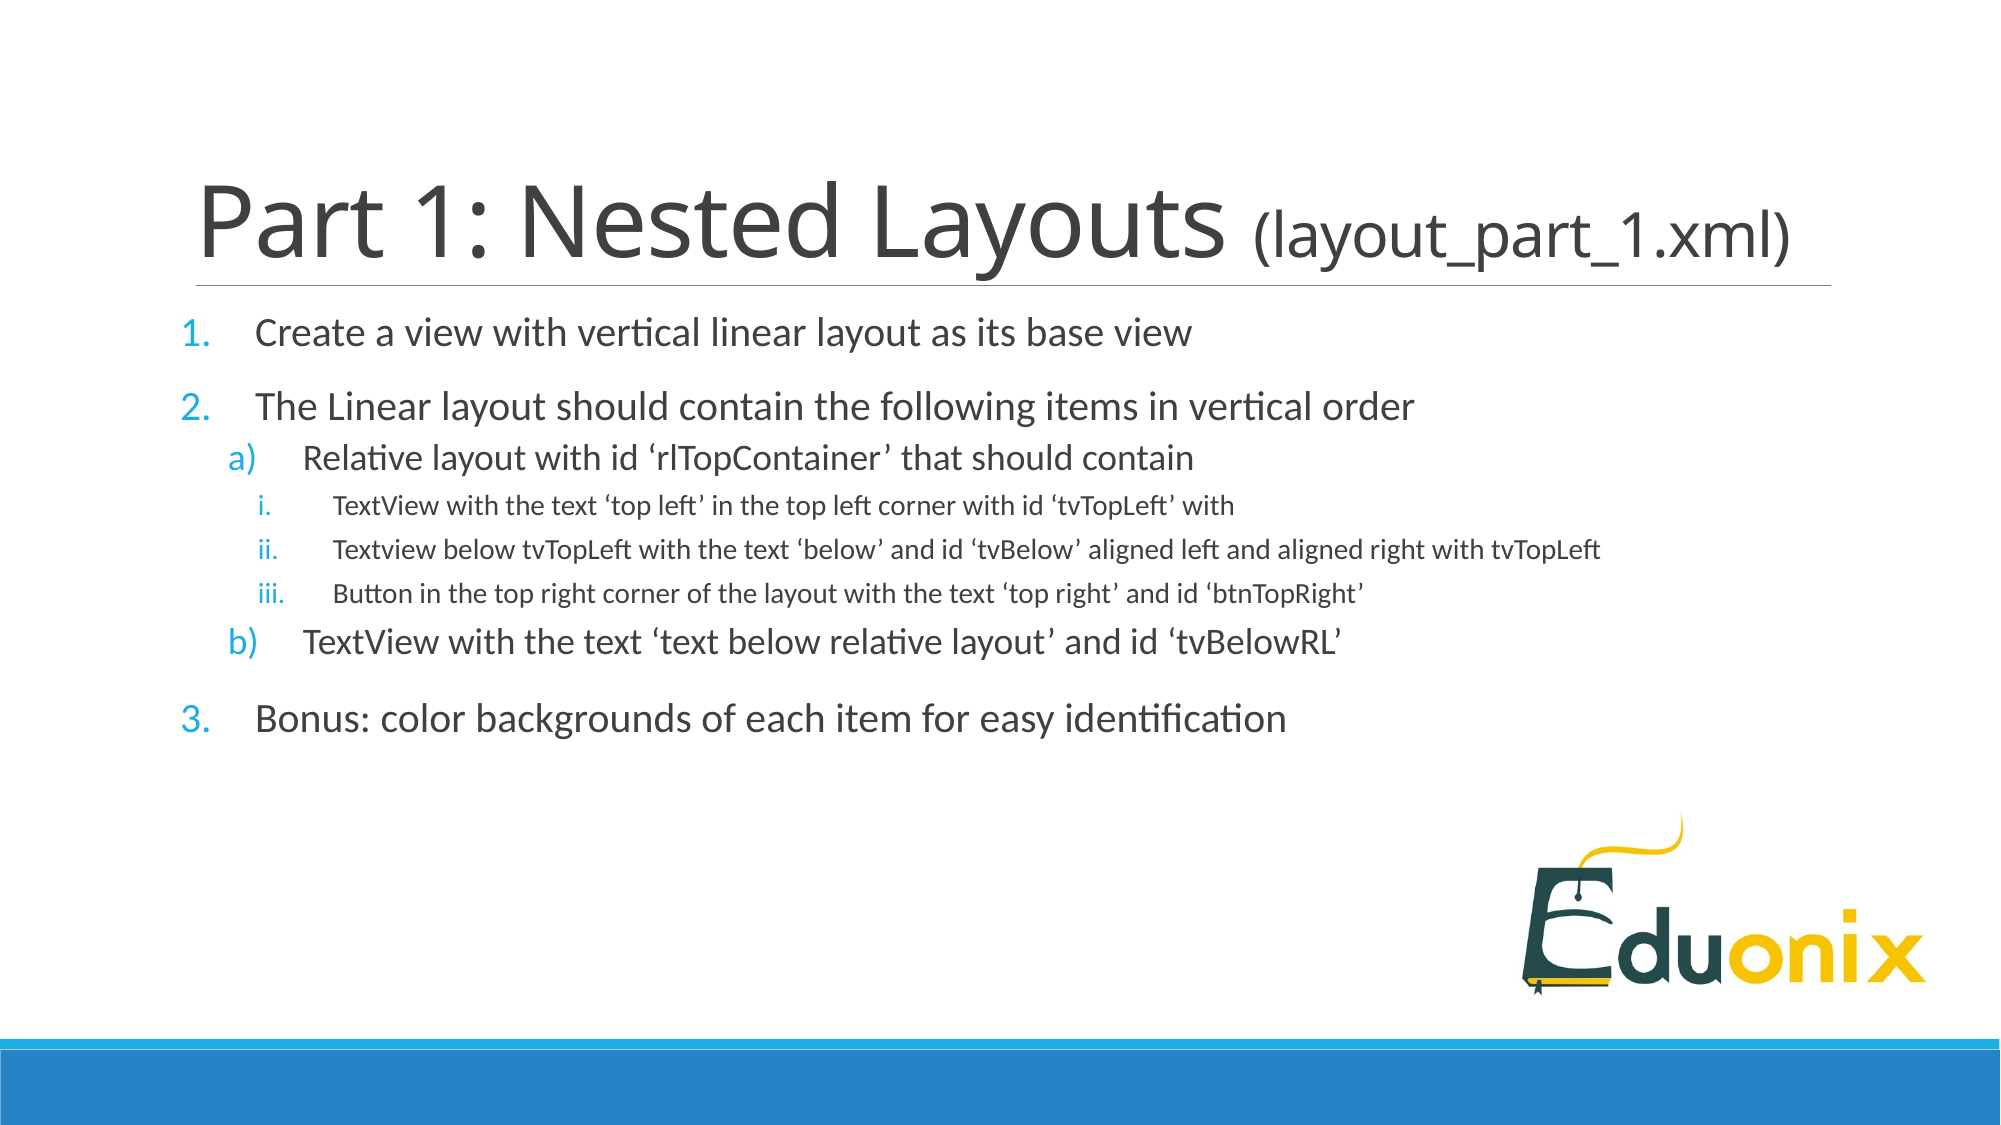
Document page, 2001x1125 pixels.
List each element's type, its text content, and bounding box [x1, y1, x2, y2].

list Create a view with vertical linear layout as its base view The Linear layout should contain the following items in vertical order Relative layout with id ‘rlTopContainer’ that should contain TextView with the text ‘top left’ in the top left corner with id ‘tvTopLeft’ with Textview below tvTopLeft with the text ‘below’ and id ‘tvBelow’ aligned left and aligned right with tvTopLeft Button in the top right corner of the layout with the text ‘top right’ and id ‘btnTopRight’ TextView with the text ‘text below relative layout’ and id ‘tvBelowRL’ Bonus: color backgrounds of each item for easy identification [180, 302, 1830, 963]
picture [1481, 774, 1982, 1025]
title Part 1: Nested Layouts (layout_part_1.xml) [180, 47, 1830, 285]
